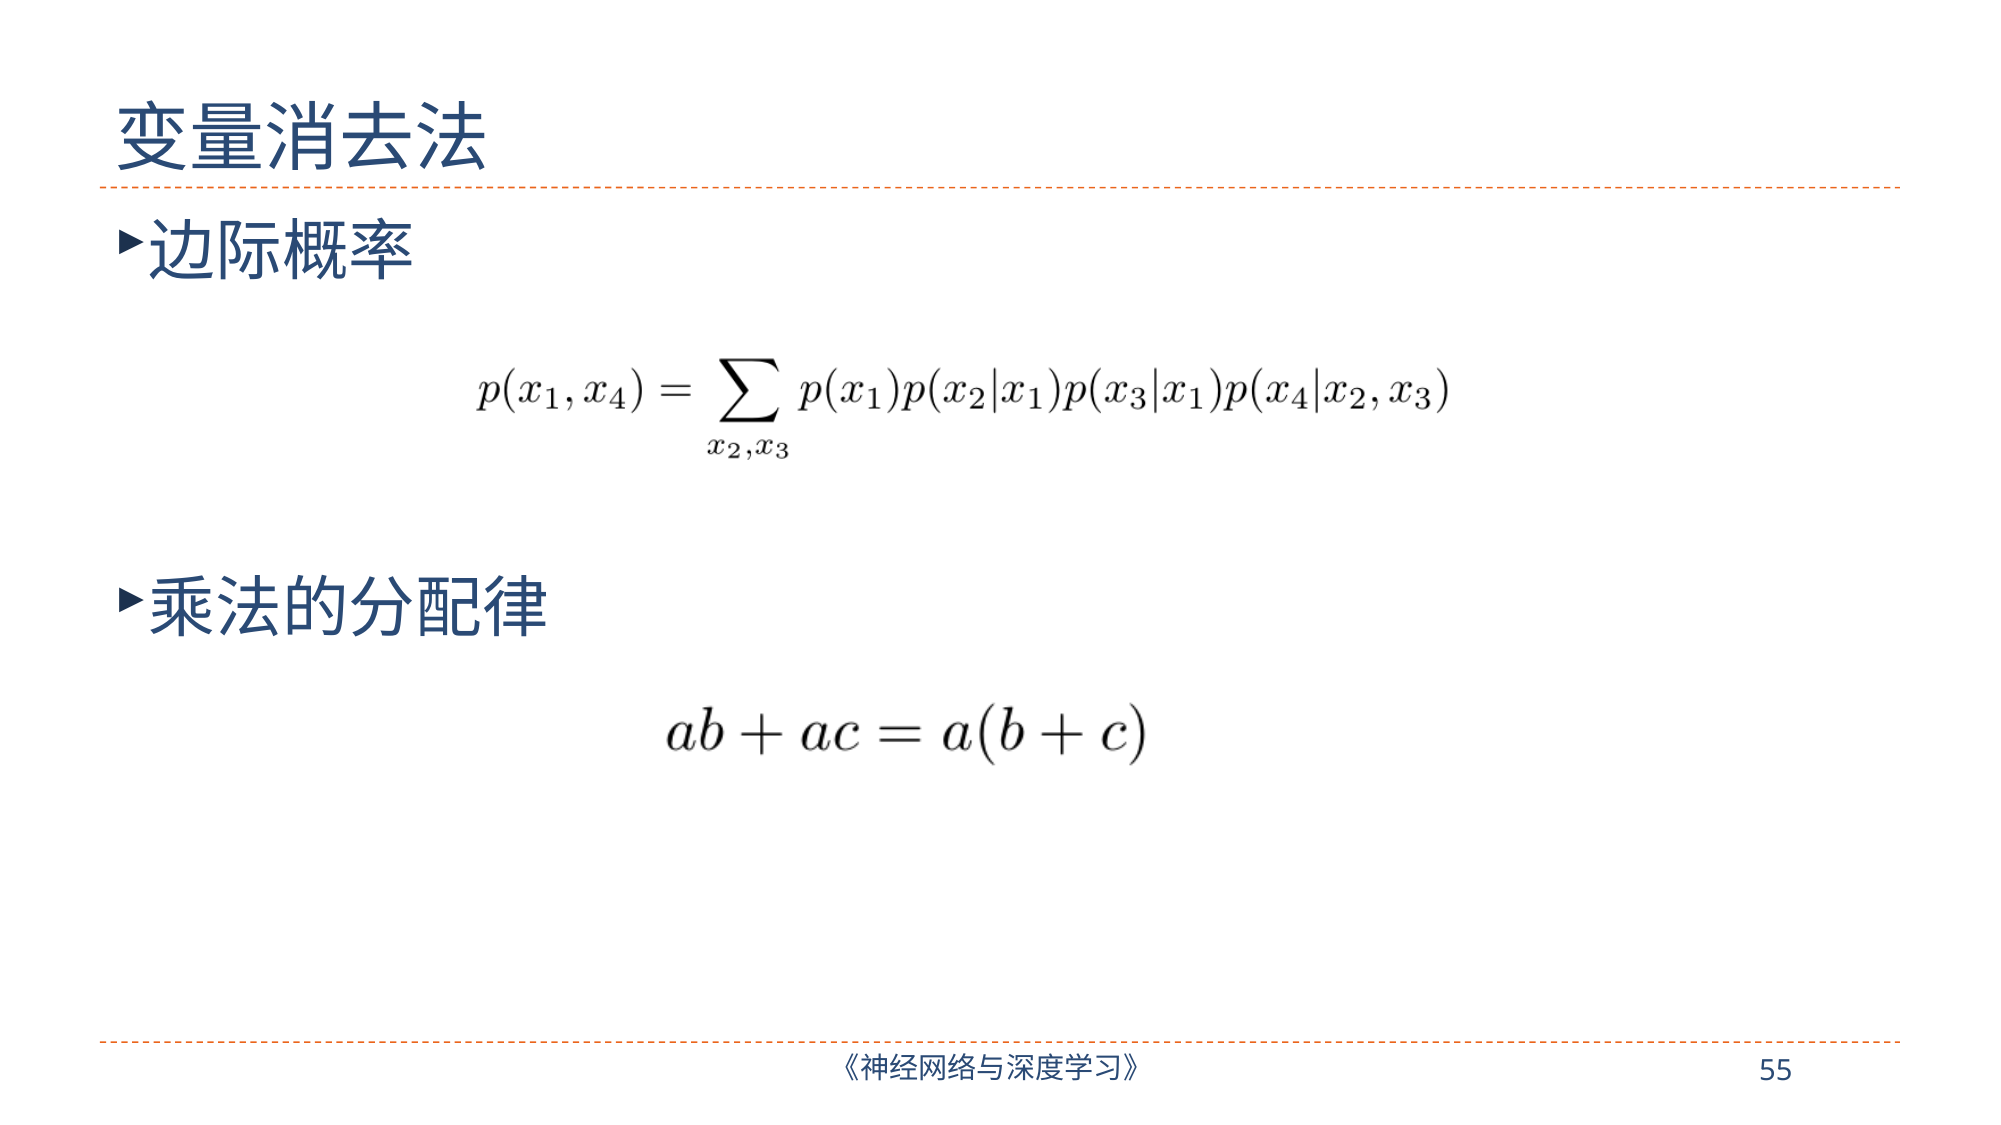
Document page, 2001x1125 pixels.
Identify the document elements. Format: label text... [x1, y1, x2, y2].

list 边际概率 乘法的分配律 [99, 200, 1900, 1010]
picture [449, 299, 1452, 461]
title 变量消去法 [99, 24, 1900, 188]
picture [637, 691, 1148, 779]
